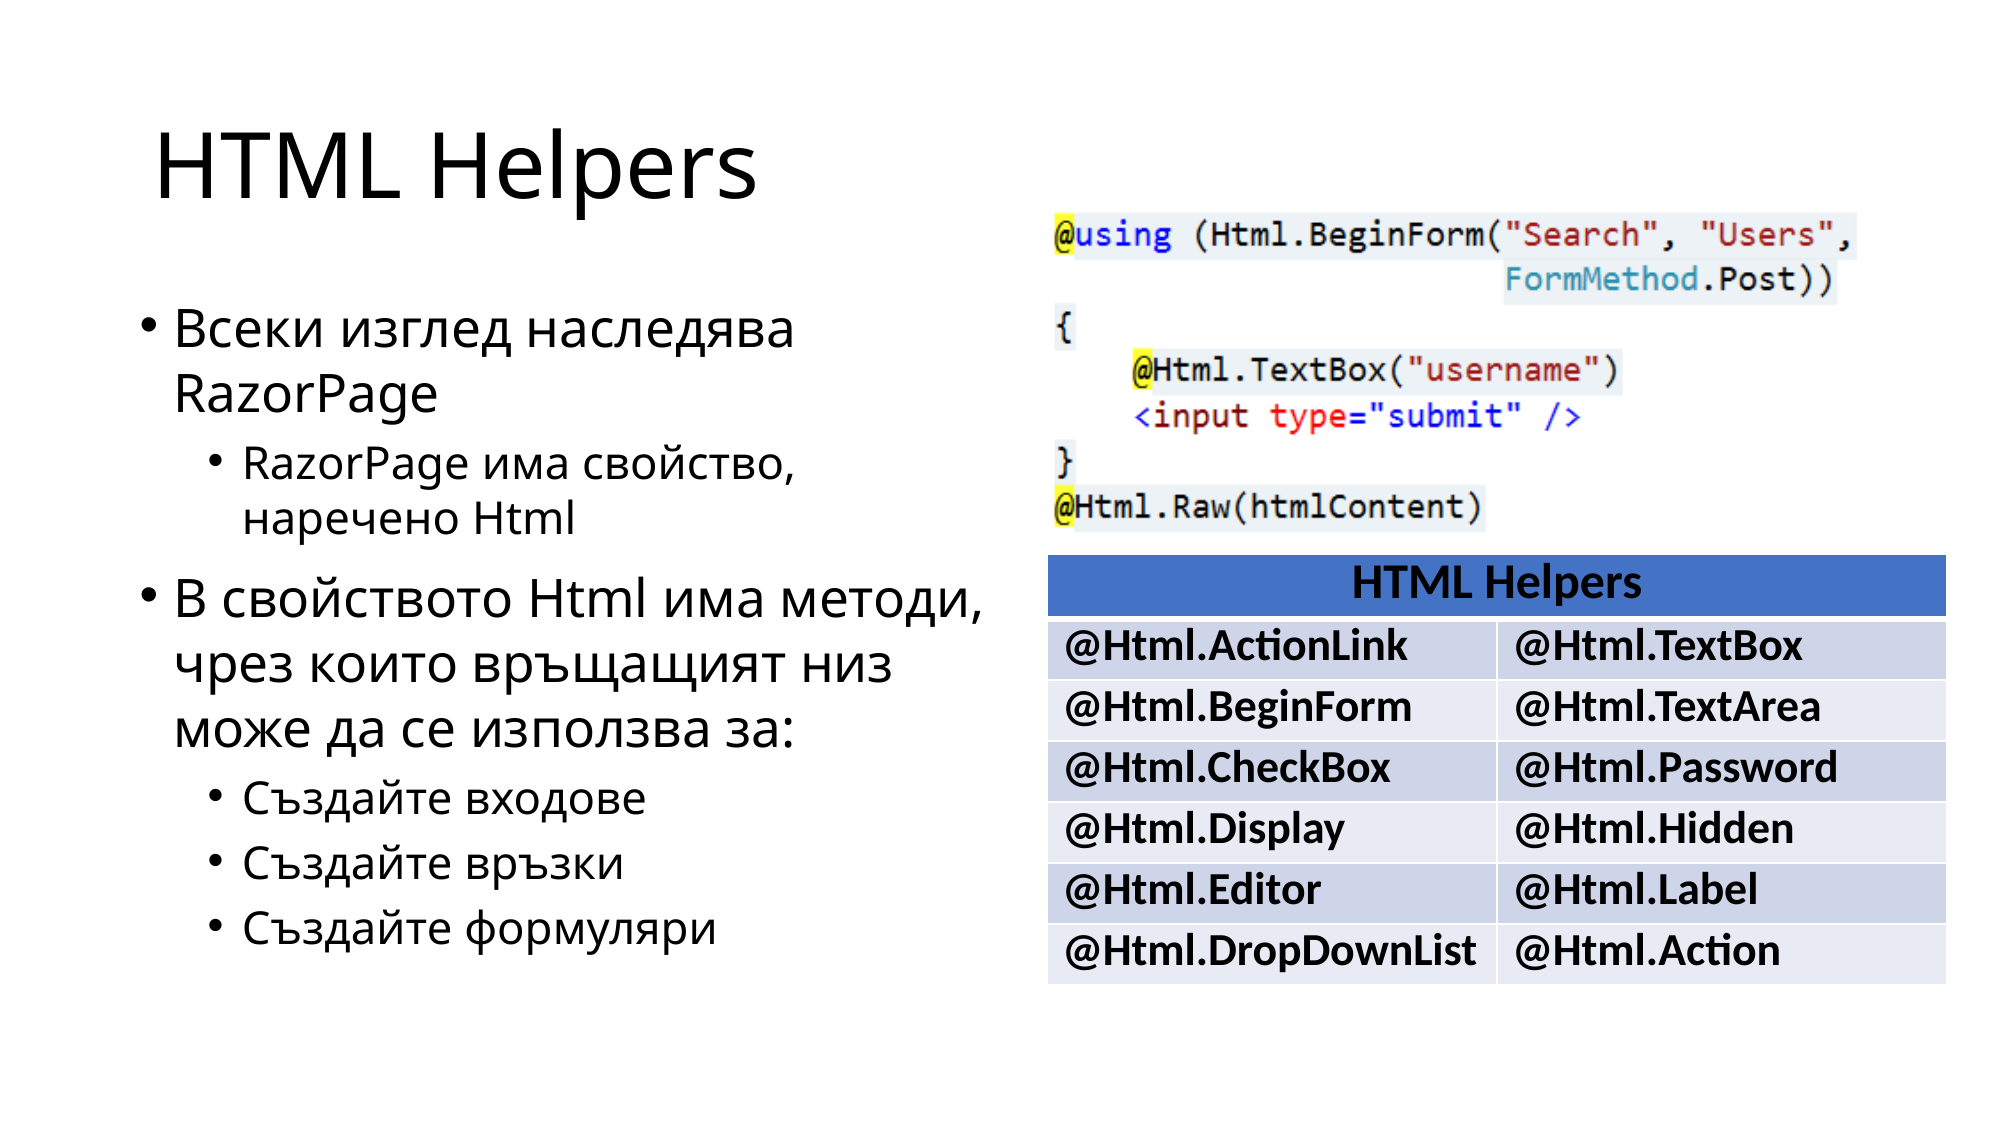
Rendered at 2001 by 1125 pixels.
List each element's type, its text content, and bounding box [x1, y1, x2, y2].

picture [1048, 207, 1863, 536]
table_cell @Html.Label [1498, 864, 1946, 923]
table_cell @Html.BeginForm [1048, 681, 1496, 740]
list Всеки изглед наследява RazorPage RazorPage има свойство, наречено Html В свойството Html има методи, чрез които връщащият низ може да се използва за: Създайте входове Създайте връзки Създайте формуляри [124, 287, 1000, 1025]
table_cell @Html.Hidden [1498, 803, 1946, 862]
table_cell @Html.Password [1498, 742, 1946, 801]
table_cell @Html.ActionLink [1048, 622, 1496, 679]
table_cell @Html.Editor [1048, 864, 1496, 923]
table_cell @Html.CheckBox [1048, 742, 1496, 801]
table_cell @Html.Action [1498, 925, 1946, 984]
table_cell @Html.Display [1048, 803, 1496, 862]
table_header HTML Helpers [1048, 555, 1946, 616]
table_cell @Html.TextBox [1498, 622, 1946, 679]
table_cell @Html.TextArea [1498, 681, 1946, 740]
title HTML Helpers [137, 59, 1863, 278]
table_cell @Html.DropDownList [1048, 925, 1496, 984]
